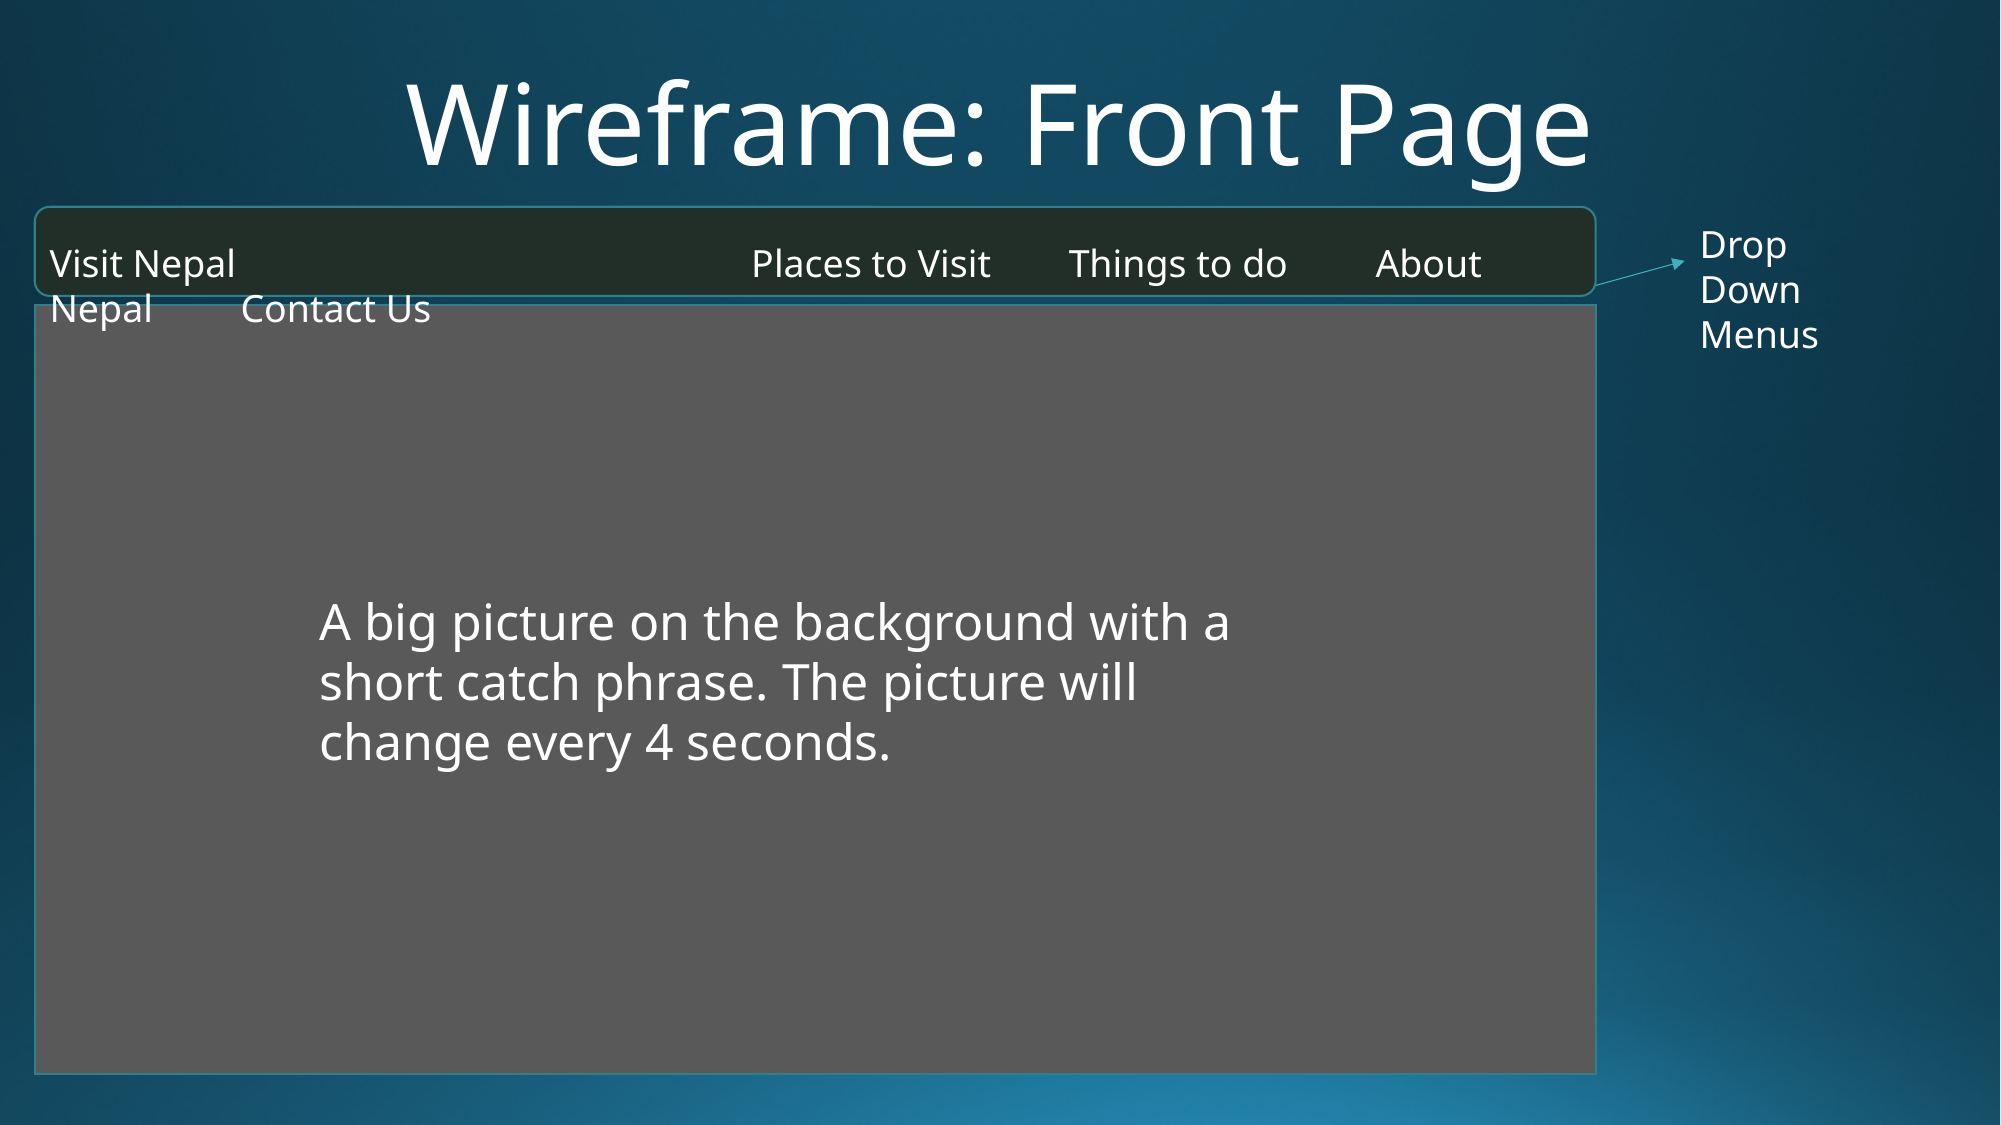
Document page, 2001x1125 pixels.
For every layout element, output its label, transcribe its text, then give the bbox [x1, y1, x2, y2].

text_box Drop Down Menus [1684, 213, 1907, 364]
text_box [33, 205, 1597, 284]
text_box A big picture on the background with a short catch phrase. The picture will change every 4 seconds. [304, 582, 1272, 778]
title Wireframe: Front Page [137, 59, 1863, 198]
picture [0, 0, 2001, 1125]
text_box [34, 304, 1597, 1075]
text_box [1595, 260, 1685, 264]
text_box Visit Nepal Places to Visit Things to do About Nepal Contact Us [34, 233, 1596, 338]
